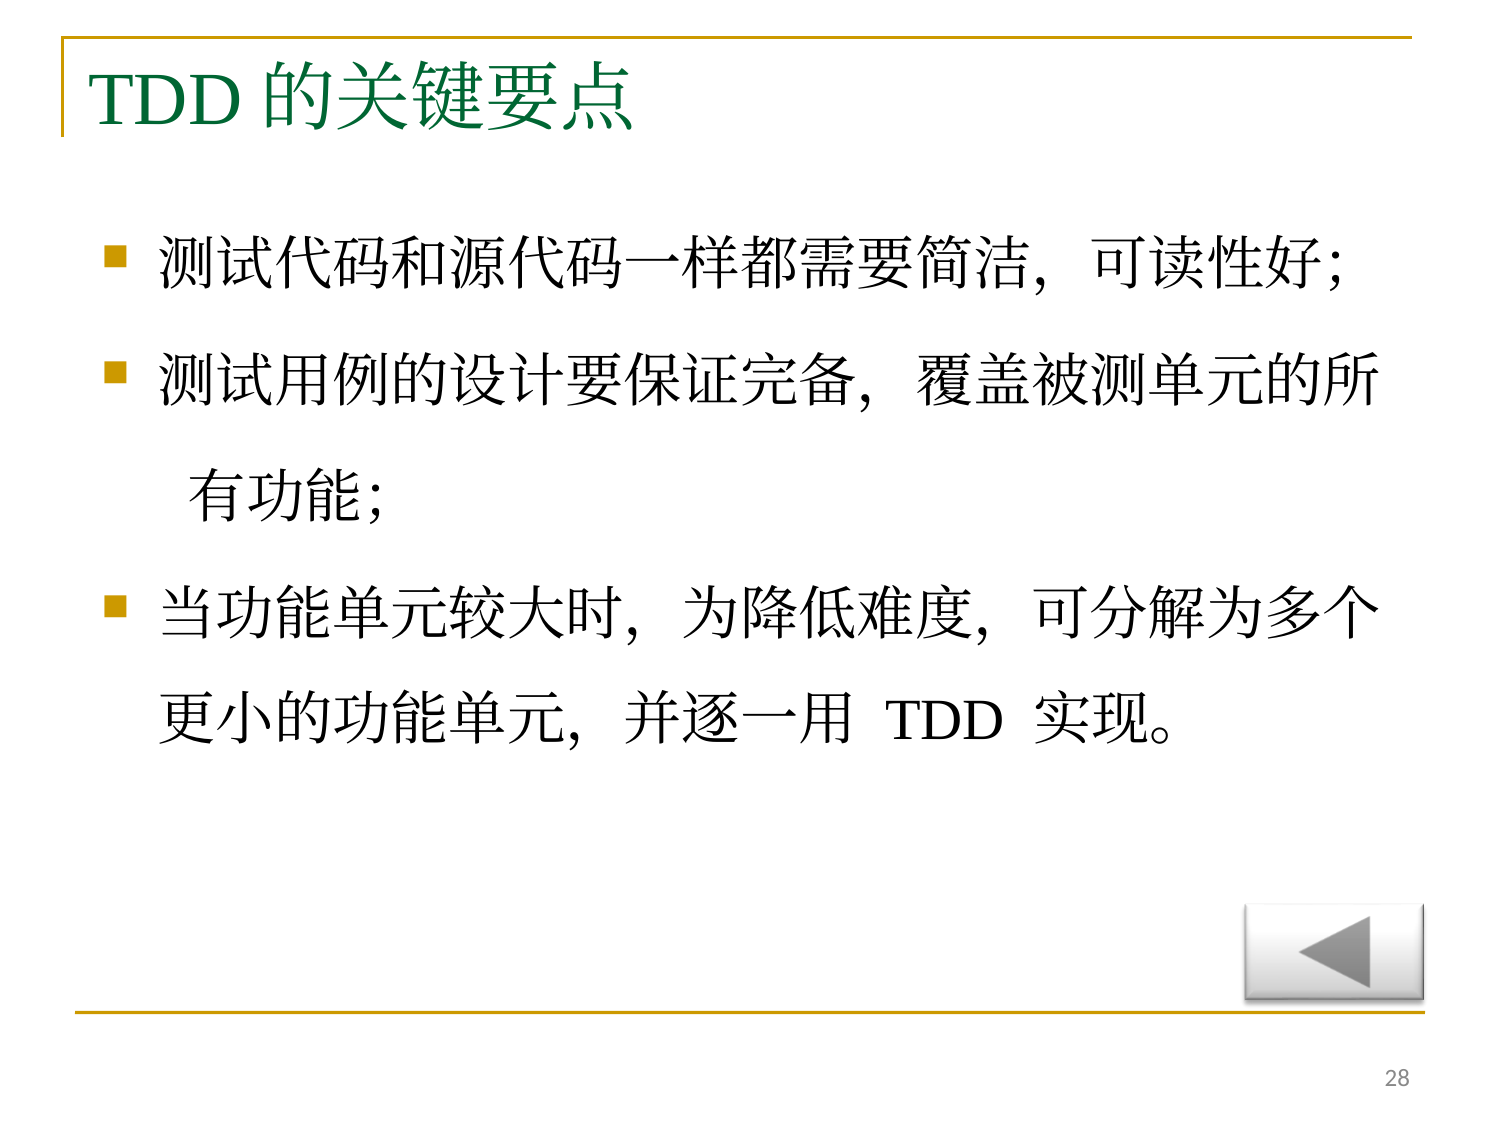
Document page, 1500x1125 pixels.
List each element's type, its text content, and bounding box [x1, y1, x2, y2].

text_box 28 [1074, 1024, 1425, 1100]
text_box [1236, 899, 1433, 1013]
text_box TDD的关键要点 [75, 42, 1313, 149]
text_box 测试代码和源代码一样都需要简洁，可读性好； 测试用例的设计要保证完备，覆盖被测单元的所 有功能； 当功能单元较大时，为降低难度，可分解为多个更小的功能单元，并逐一用 TDD 实现。 [88, 184, 1422, 917]
